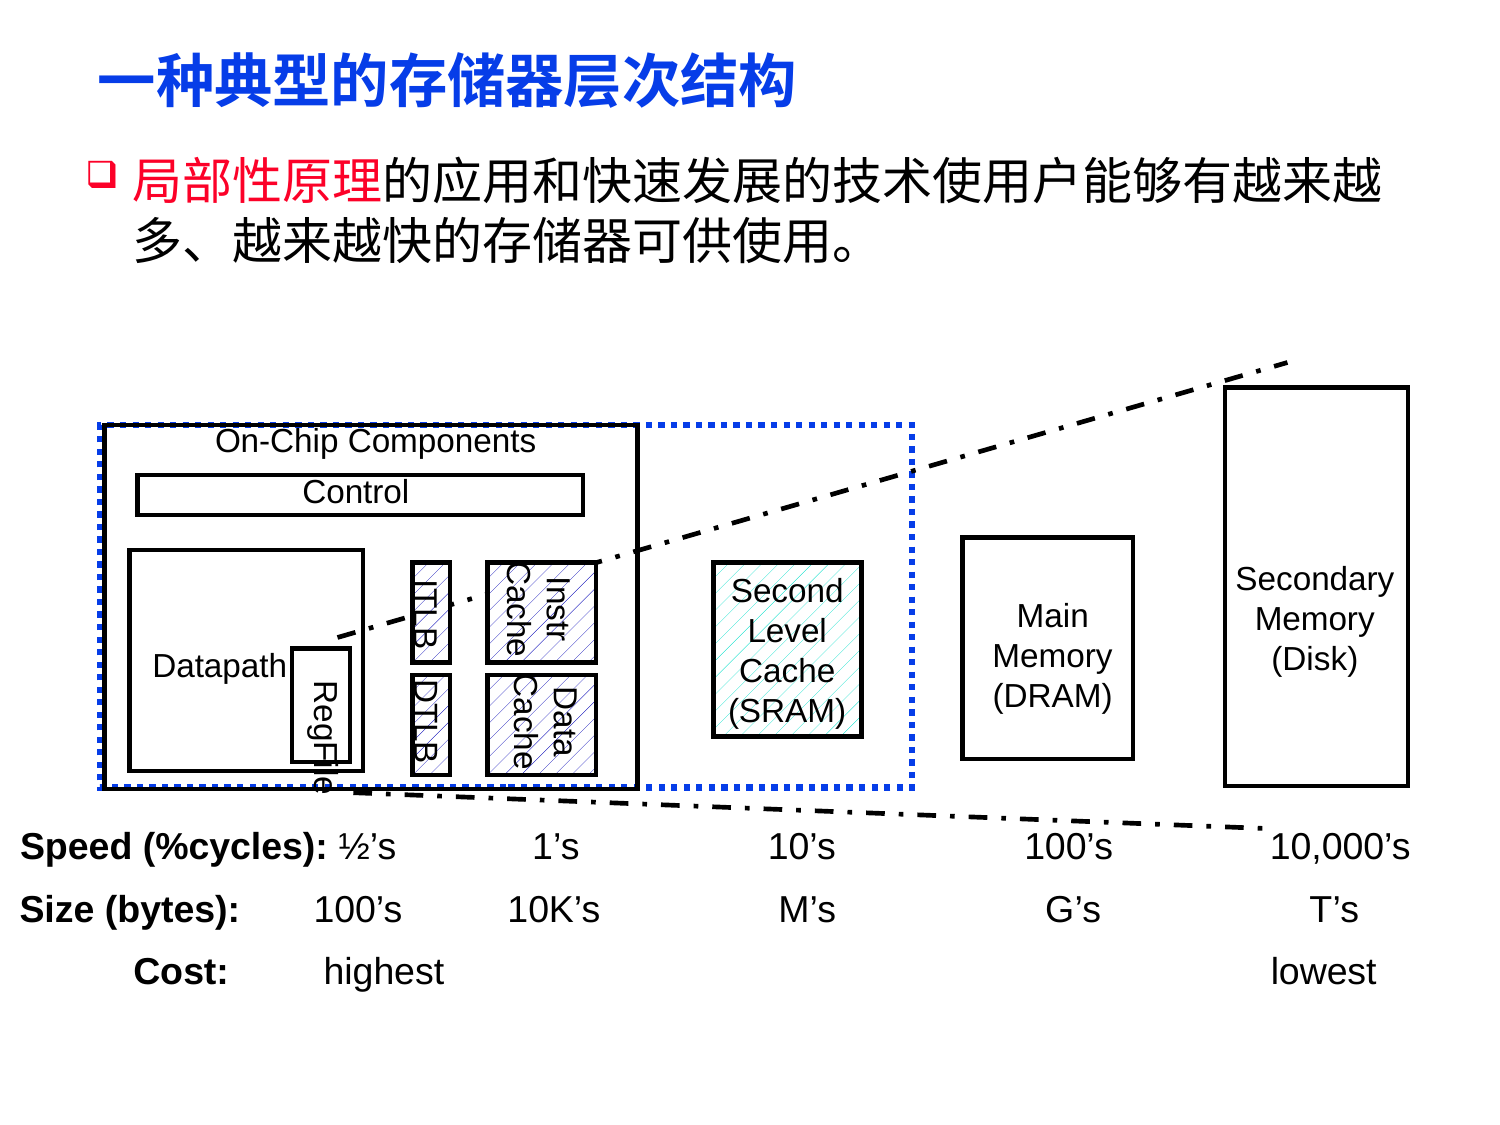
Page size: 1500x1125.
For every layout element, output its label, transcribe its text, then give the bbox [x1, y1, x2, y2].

text_box Main Memory (DRAM) [977, 587, 1128, 722]
title 一种典型的存储器层次结构 [86, 49, 1438, 121]
text_box [1224, 685, 1409, 787]
text_box Size (bytes): 100’s 10K’s M’s G’s T’s [9, 887, 1372, 935]
text_box [487, 562, 493, 663]
text_box Speed (%cycles): ½’s 1’s 10’s 100’s 10,000’s [9, 825, 1424, 872]
text_box [552, 424, 913, 788]
text_box [487, 675, 500, 775]
text_box [1224, 387, 1409, 549]
text_box DTLB [400, 664, 455, 779]
text_box Data Cache [500, 663, 595, 785]
text_box ITLB [400, 564, 455, 664]
text_box [104, 425, 638, 790]
text_box Cost: highest lowest [112, 950, 1413, 997]
text_box [291, 648, 351, 763]
text_box On-Chip Components [200, 412, 552, 467]
text_box RegFile [300, 665, 355, 825]
text_box Secondary Memory (Disk) [1220, 549, 1410, 685]
text_box Instr Cache [493, 546, 588, 673]
text_box 局部性原理的应用和快速发展的技术使用户能够有越来越多、越来越快的存储器可供使用。 [74, 145, 1419, 274]
text_box [962, 537, 1134, 760]
text_box [99, 424, 200, 788]
text_box [588, 562, 596, 663]
text_box Second Level Cache (SRAM) [713, 562, 862, 737]
